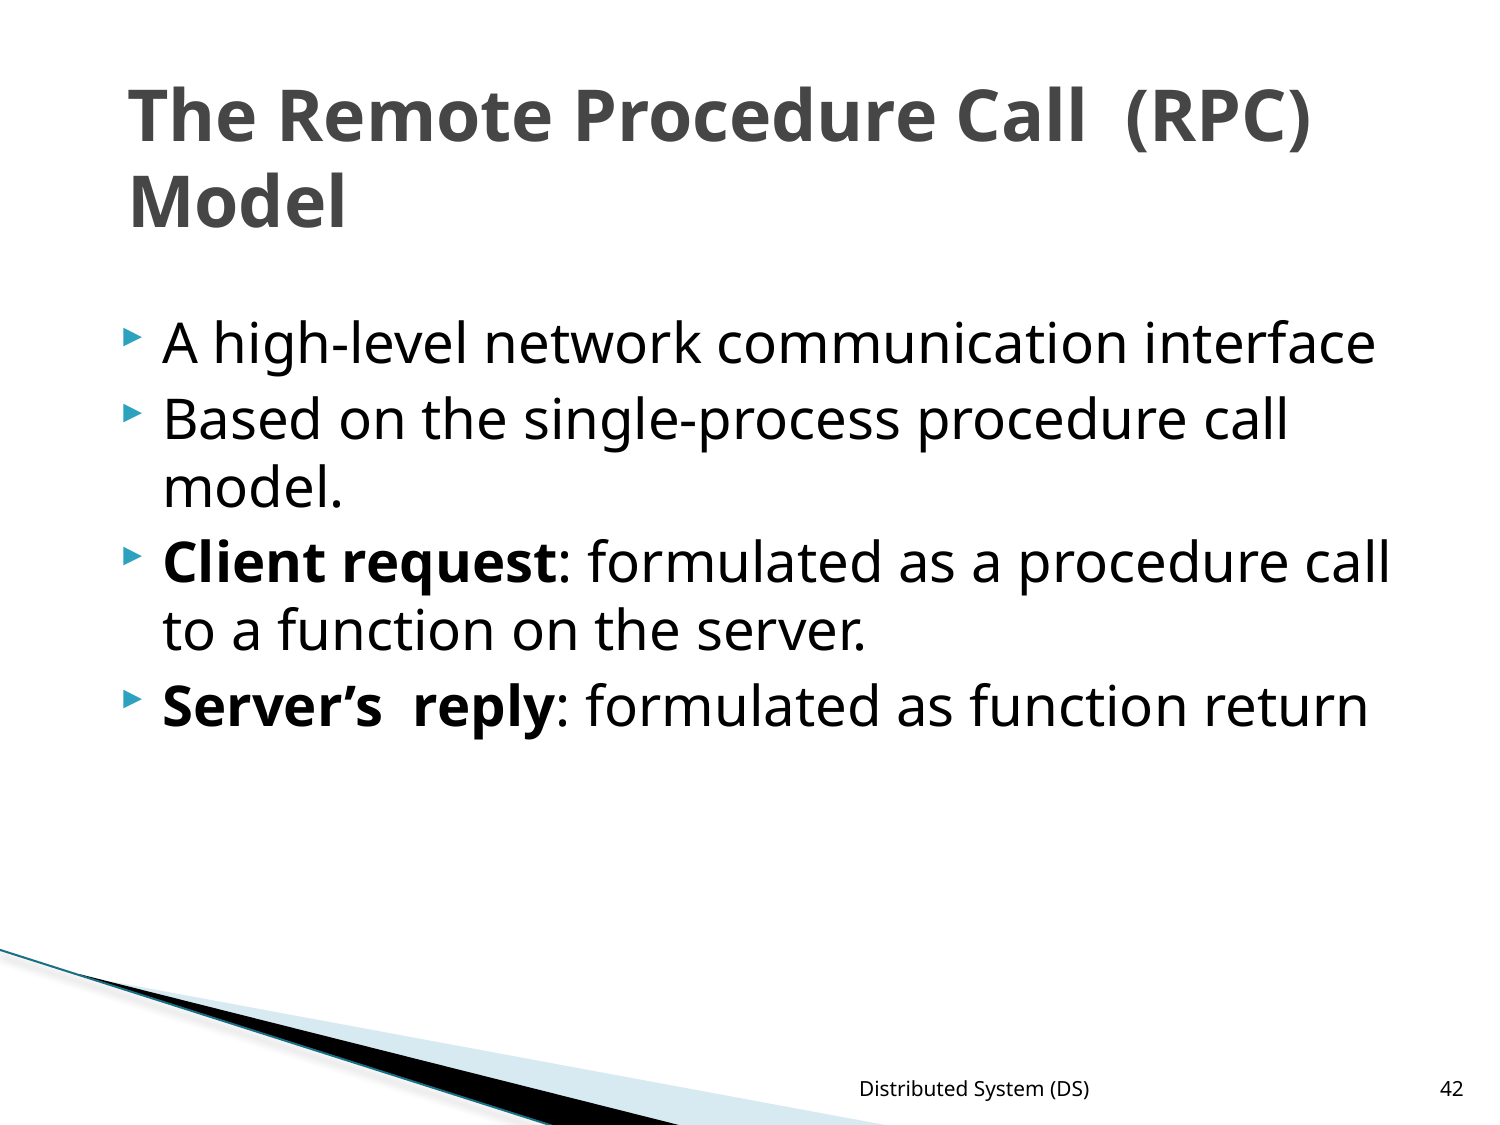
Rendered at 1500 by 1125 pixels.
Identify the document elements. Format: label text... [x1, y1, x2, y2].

list A high-level network communication interface Based on the single-process procedure call model. Client request: formulated as a procedure call to a function on the server. Server’s reply: formulated as function return [87, 299, 1425, 1025]
slide_number 42 [1418, 1051, 1479, 1112]
footer Distributed System (DS) [718, 1051, 1105, 1112]
title The Remote Procedure Call (RPC) Model [112, 62, 1388, 250]
